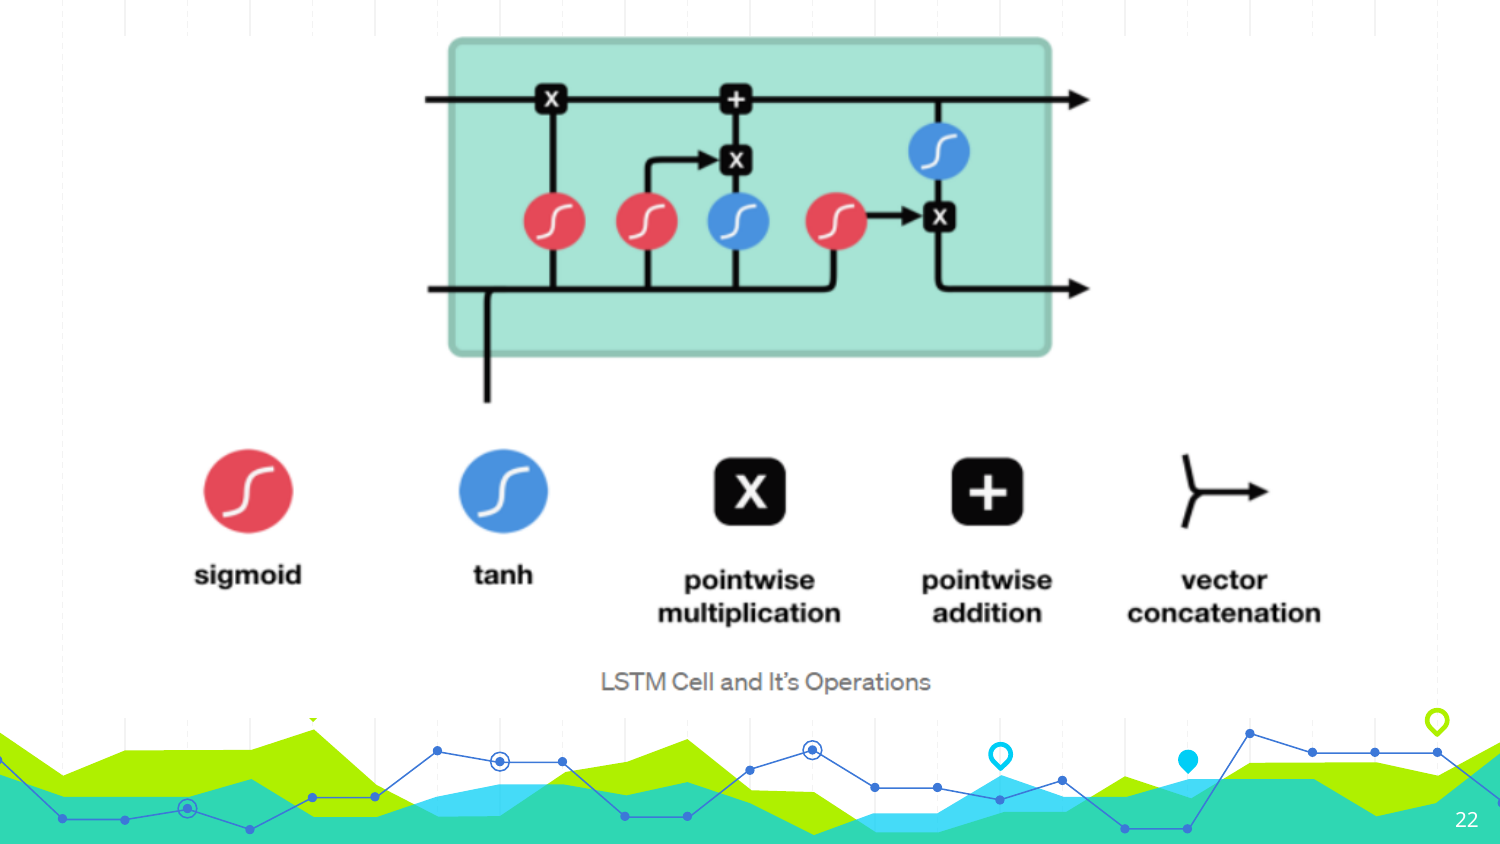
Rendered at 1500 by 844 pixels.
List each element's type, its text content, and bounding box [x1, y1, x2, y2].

picture [113, 35, 1387, 719]
slide_number ‹#› [1403, 791, 1494, 844]
